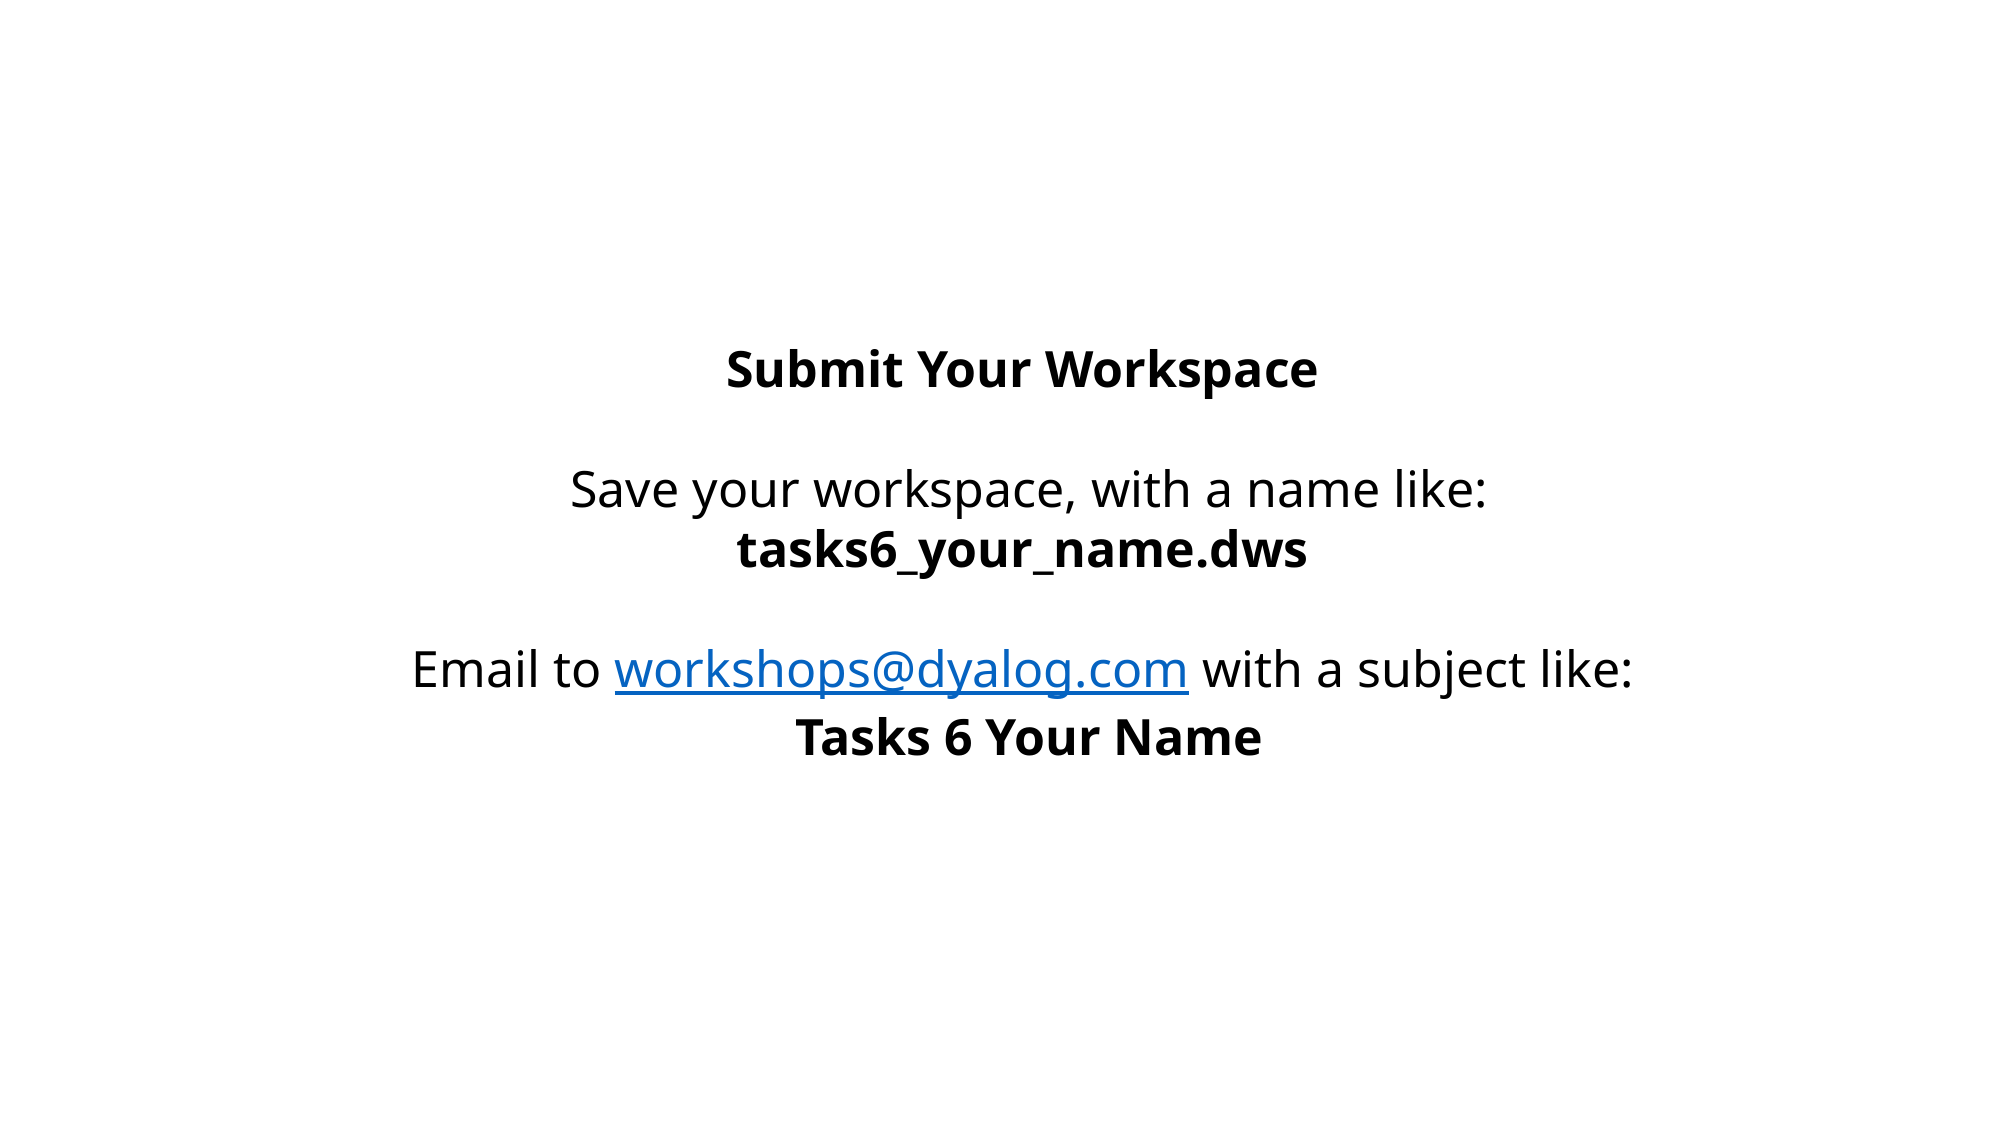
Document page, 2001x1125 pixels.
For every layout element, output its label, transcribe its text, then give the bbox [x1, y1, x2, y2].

text_box Submit Your Workspace Save your workspace, with a name like: tasks6_your_name.dws Email to workshops@dyalog.com with a subject like: Tasks 6 Your Name [114, 329, 1945, 773]
